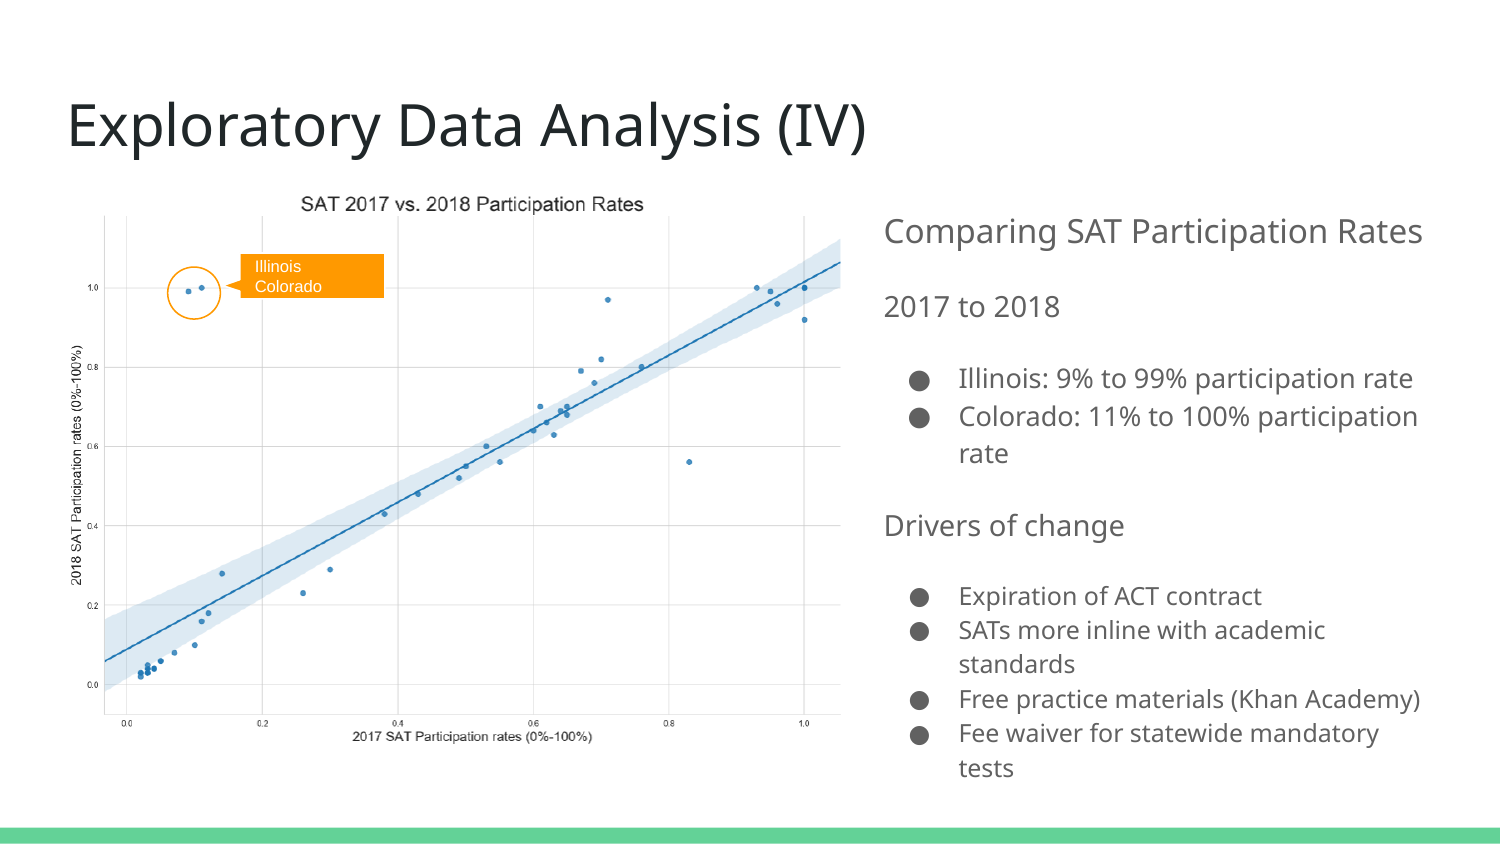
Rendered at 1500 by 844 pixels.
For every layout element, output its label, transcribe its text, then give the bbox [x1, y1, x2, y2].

list Comparing SAT Participation Rates 2017 to 2018 Illinois: 9% to 99% participation rate Colorado: 11% to 100% participation rate Drivers of change Expiration of ACT contract SATs more inline with academic standards Free practice materials (Khan Academy) Fee waiver for statewide mandatory tests [868, 189, 1449, 750]
picture [57, 188, 852, 750]
title Exploratory Data Analysis (IV) [51, 72, 1449, 167]
